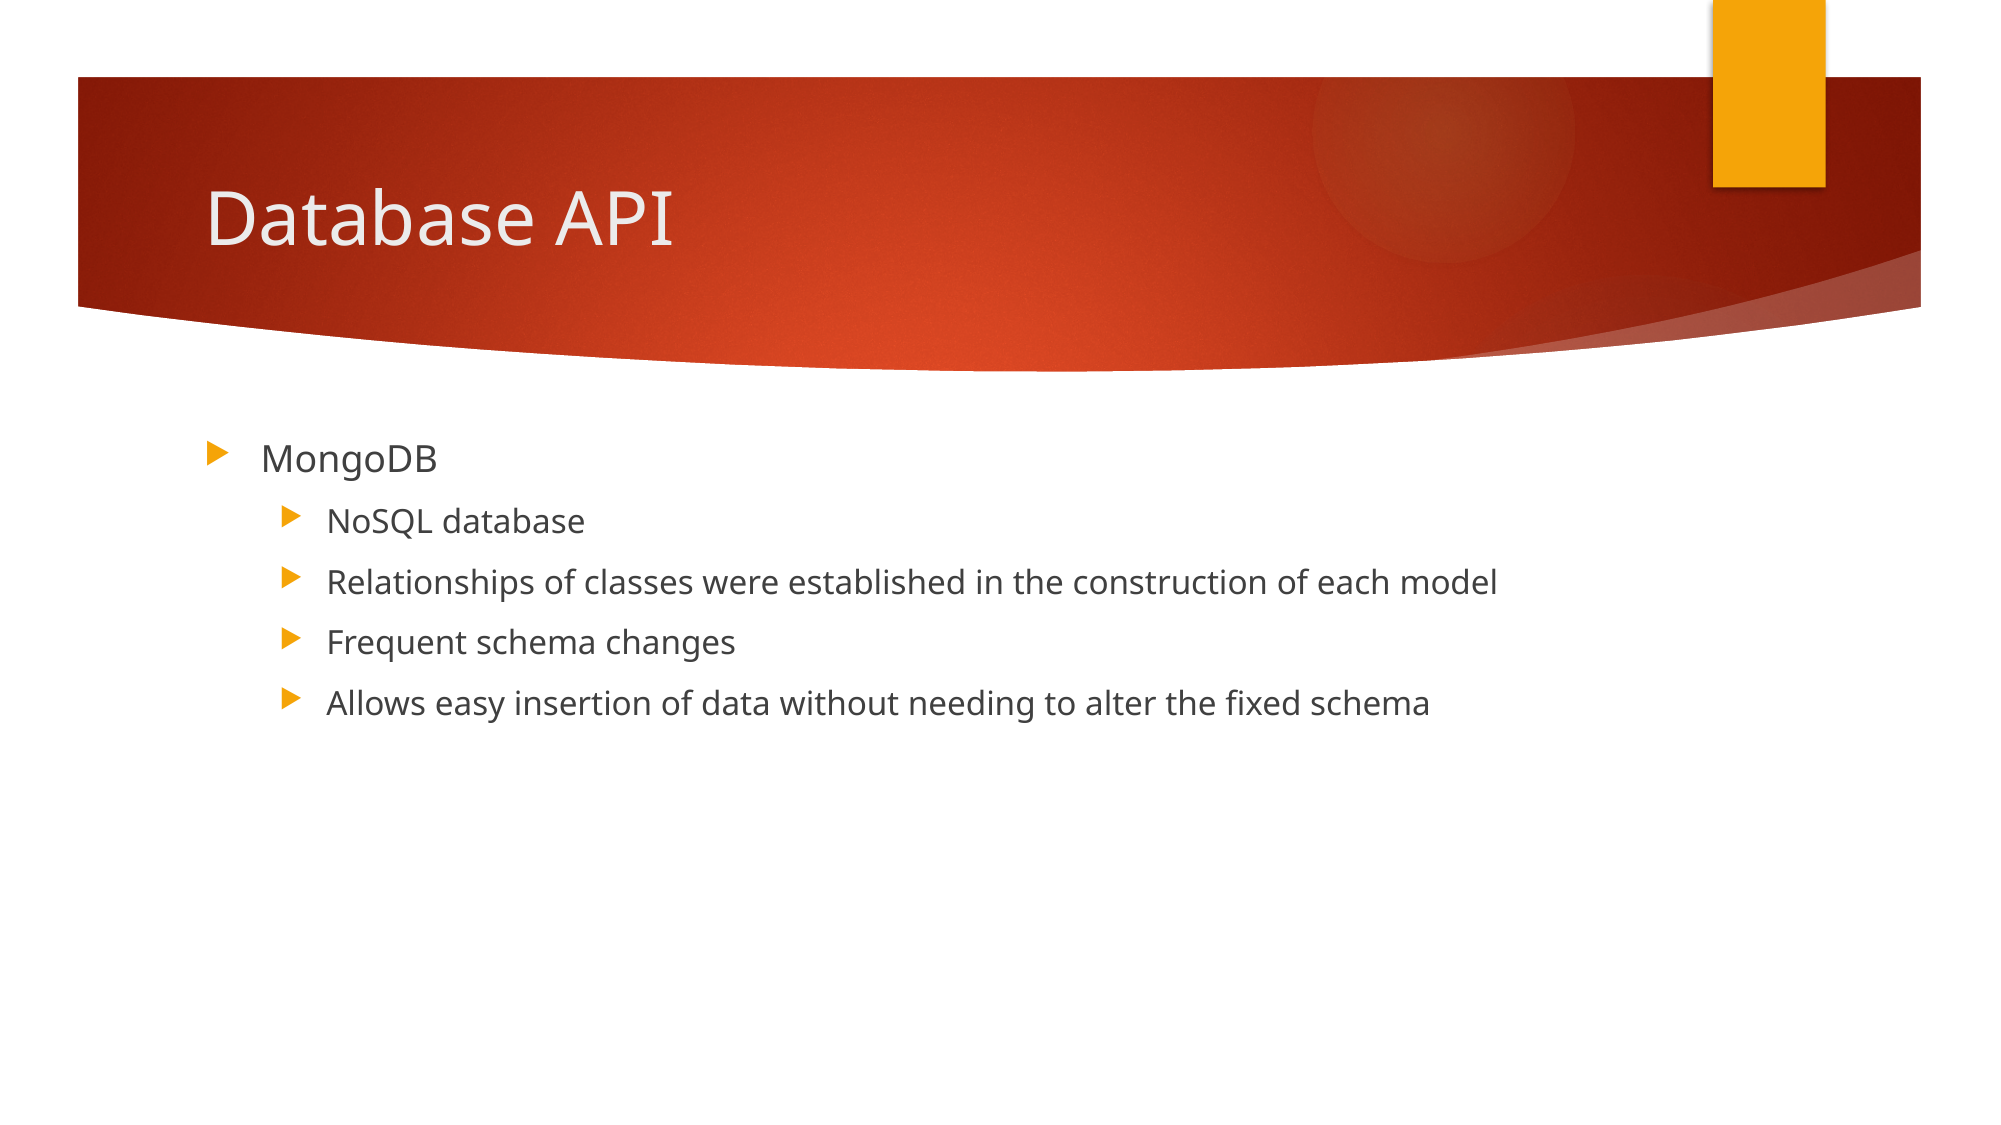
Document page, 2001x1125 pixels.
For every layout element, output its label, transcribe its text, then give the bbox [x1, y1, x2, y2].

title Database API [189, 155, 1627, 275]
list MongoDB NoSQL database Relationships of classes were established in the construction of each model Frequent schema changes Allows easy insertion of data without needing to alter the fixed schema [189, 427, 1627, 988]
